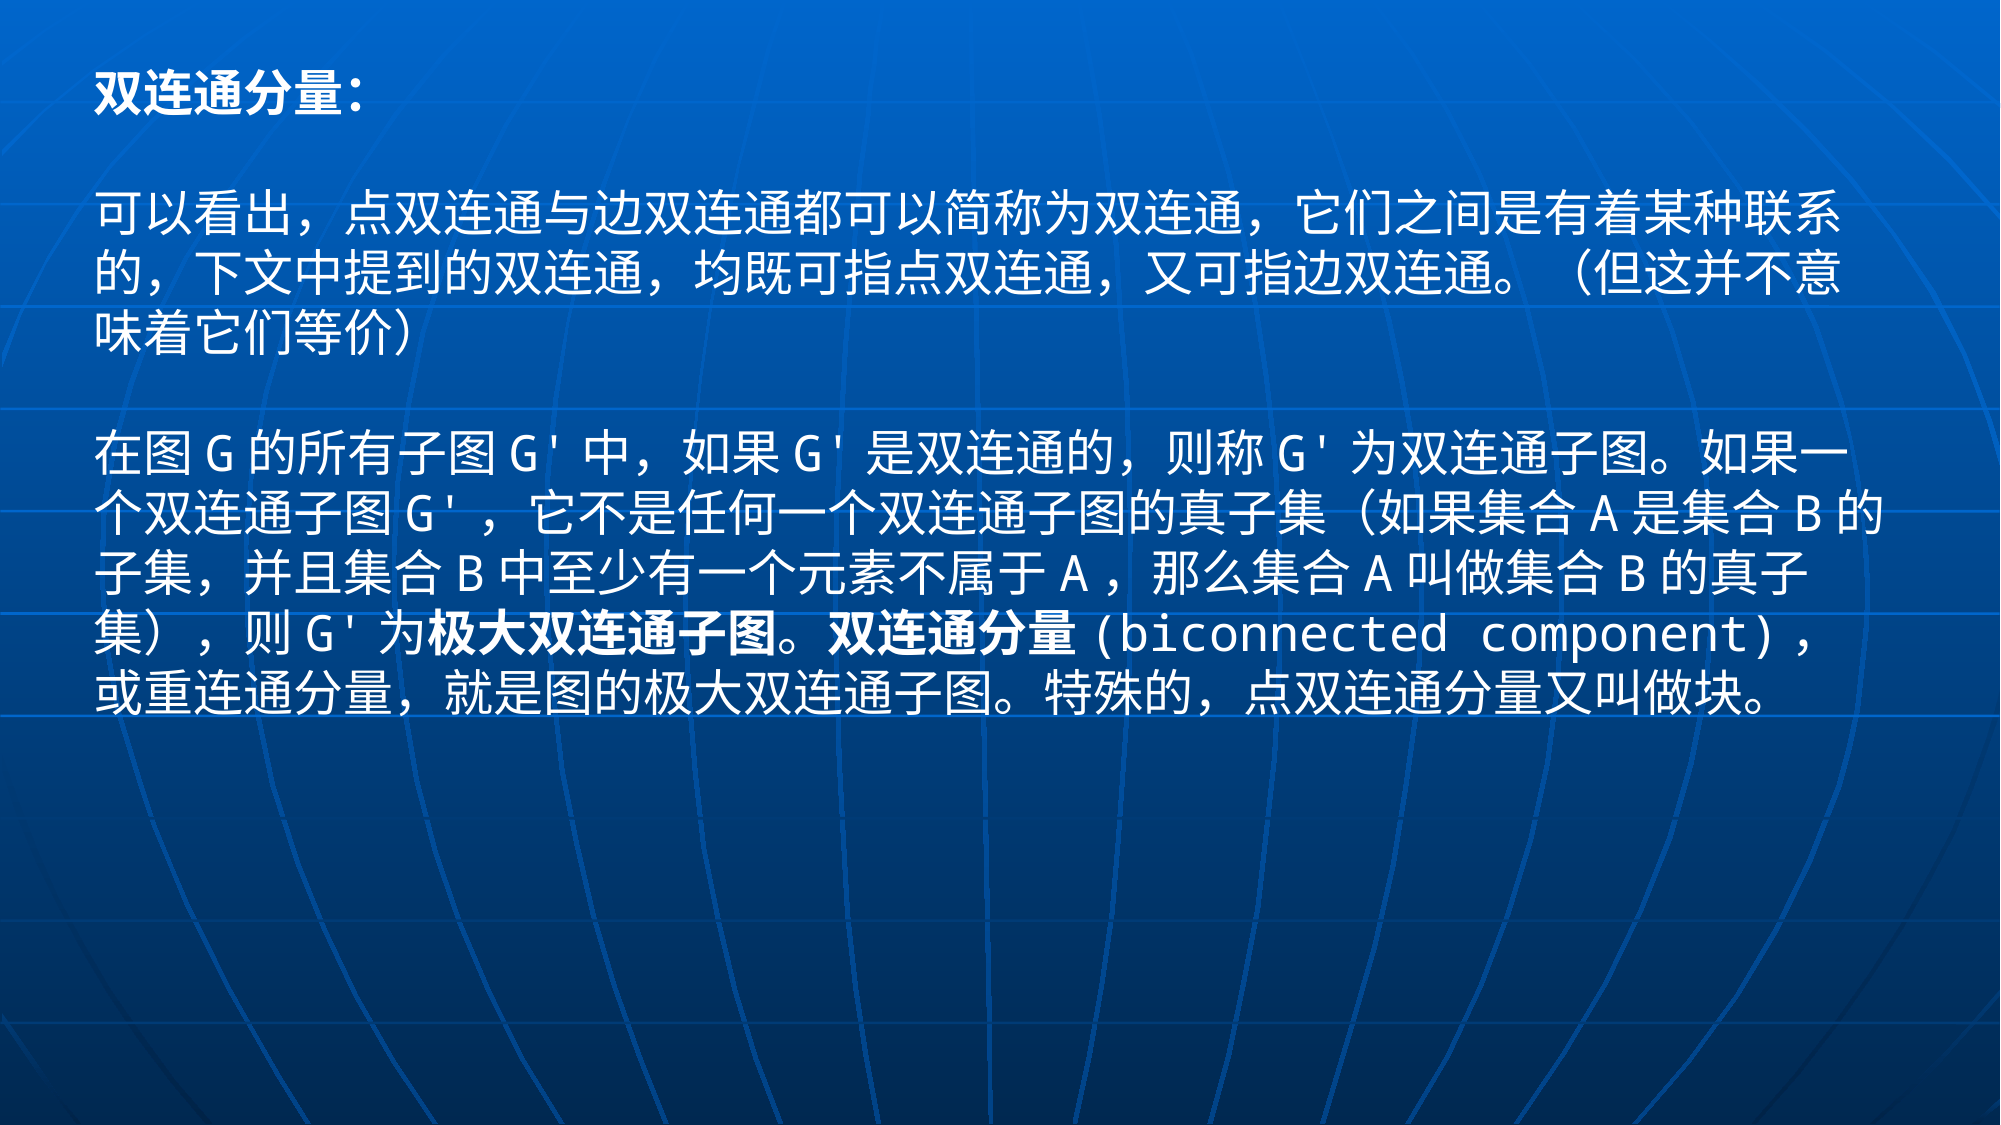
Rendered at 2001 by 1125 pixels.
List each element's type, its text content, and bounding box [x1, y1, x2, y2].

text_box 双连通分量： 可以看出，点双连通与边双连通都可以简称为双连通，它们之间是有着某种联系的，下文中提到的双连通，均既可指点双连通，又可指边双连通。（但这并不意味着它们等价） 在图G的所有子图G'中，如果G'是双连通的，则称G'为双连通子图。如果一个双连通子图G'，它不是任何一个双连通子图的真子集（如果集合A是集合B的子集，并且集合B中至少有一个元素不属于A，那么集合A叫做集合B的真子集），则G'为极大双连通子图。双连通分量(biconnected component)，或重连通分量，就是图的极大双连通子图。特殊的，点双连通分量又叫做块。 [78, 54, 1905, 730]
